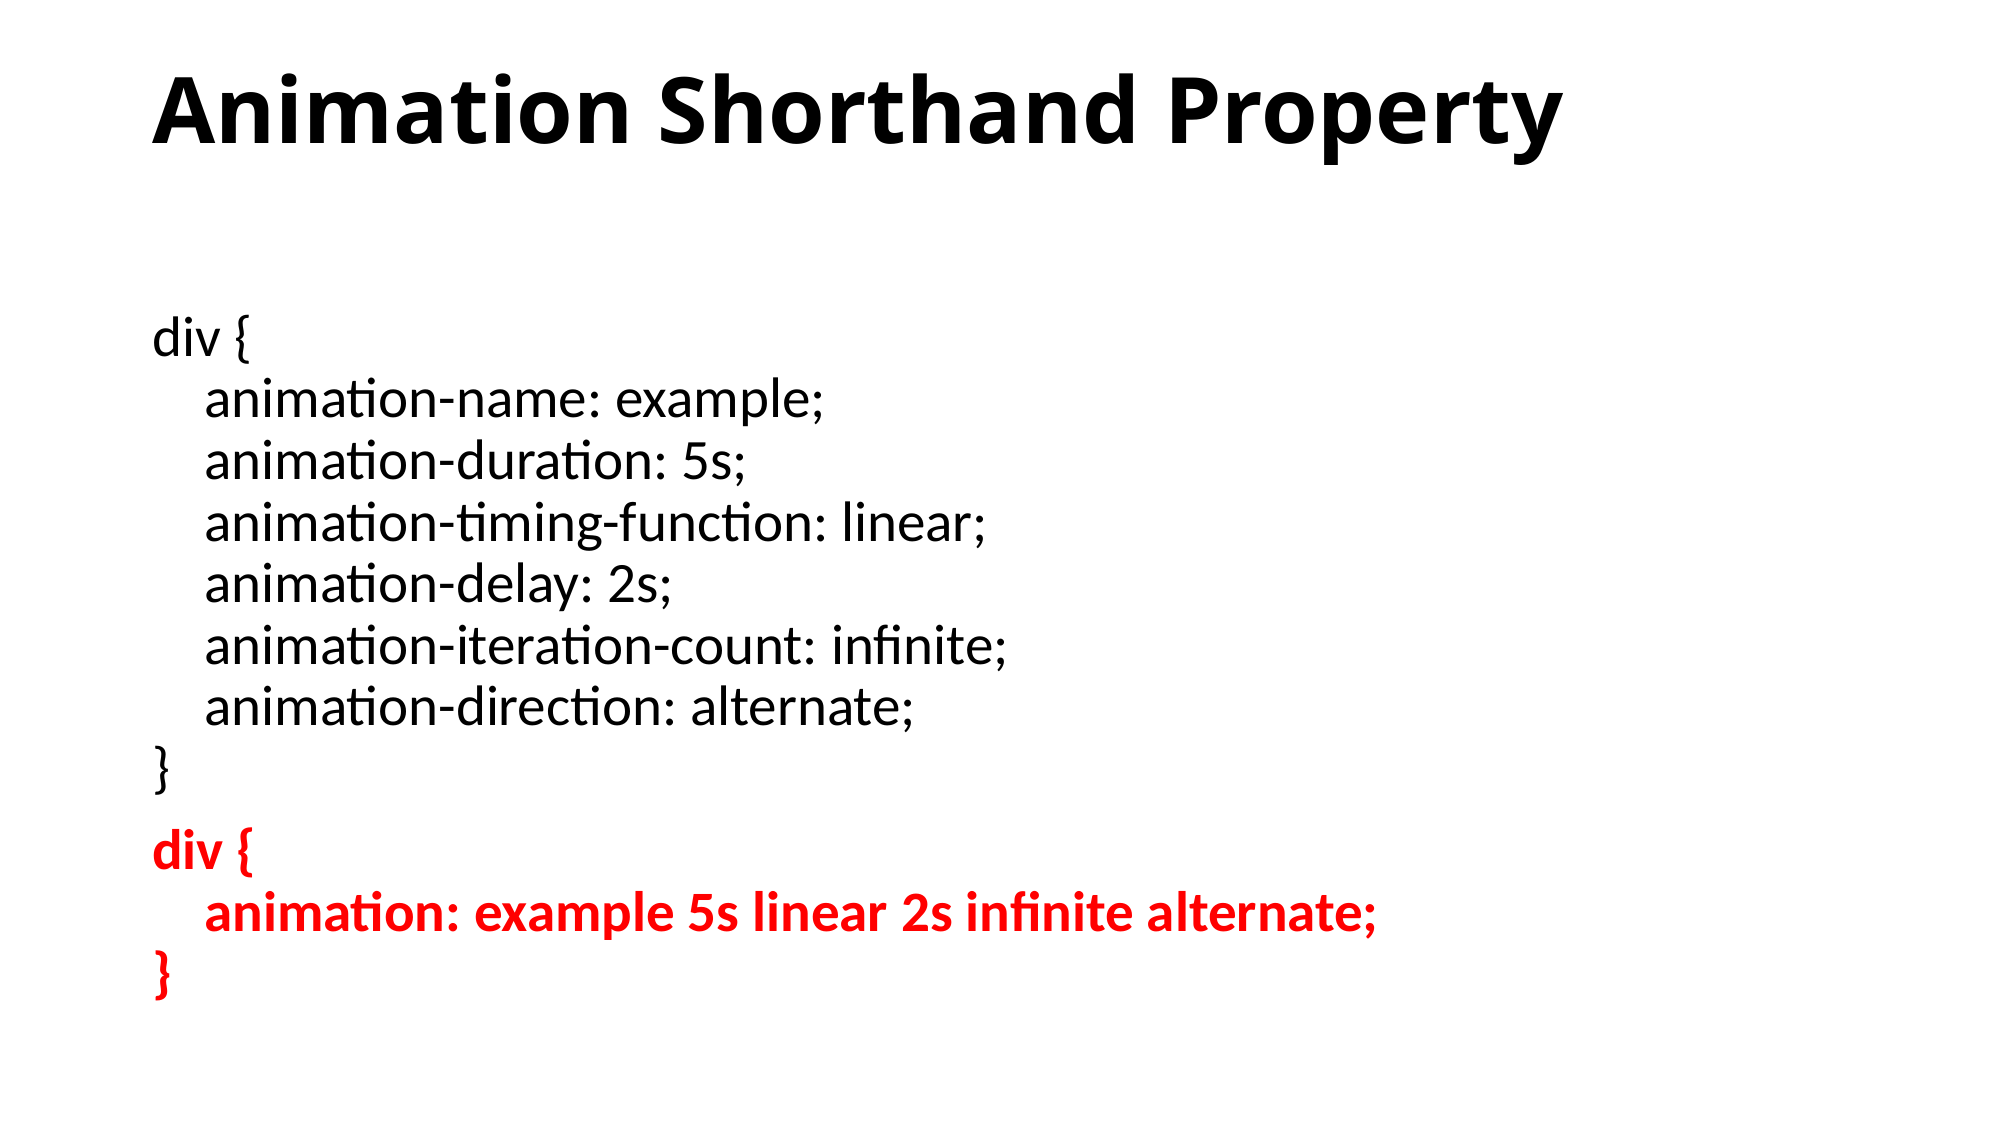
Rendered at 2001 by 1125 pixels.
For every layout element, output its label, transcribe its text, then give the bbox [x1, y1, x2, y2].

list div { animation-name: example; animation-duration: 5s; animation-timing-function: linear; animation-delay: 2s; animation-iteration-count: infinite; animation-direction: alternate; } div { animation: example 5s linear 2s infinite alternate; } [137, 299, 1863, 1014]
title Animation Shorthand Property [137, 59, 1863, 278]
